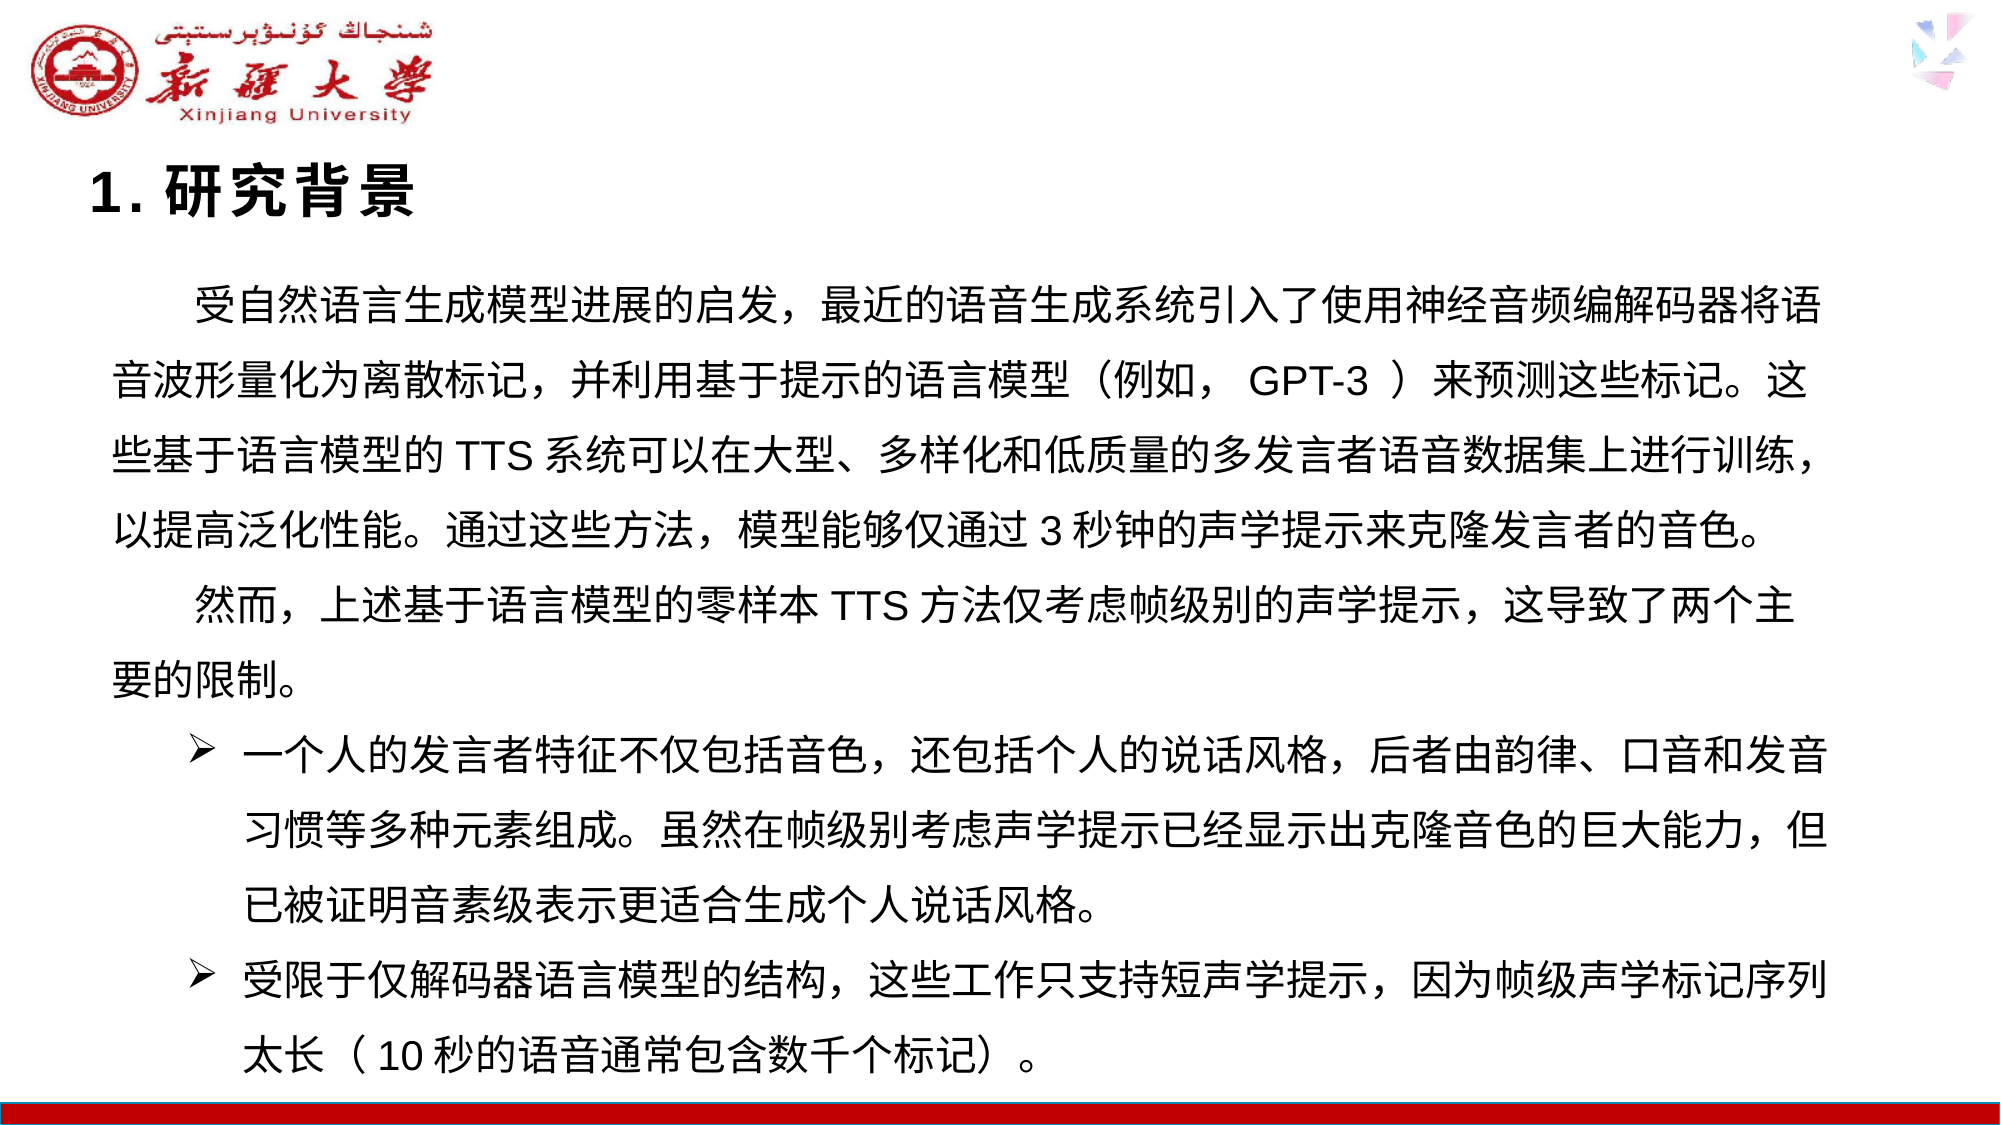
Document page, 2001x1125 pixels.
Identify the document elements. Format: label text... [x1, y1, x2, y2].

text_box 受自然语言生成模型进展的启发，最近的语音生成系统引入了使用神经音频编解码器将语音波形量化为离散标记，并利用基于提示的语言模型（例如，GPT-3 ）来预测这些标记。这些基于语言模型的TTS系统可以在大型、多样化和低质量的多发言者语音数据集上进行训练，以提高泛化性能。通过这些方法，模型能够仅通过3秒钟的声学提示来克隆发言者的音色。 然而，上述基于语言模型的零样本TTS方法仅考虑帧级别的声学提示，这导致了两个主要的限制。 一个人的发言者特征不仅包括音色，还包括个人的说话风格，后者由韵律、口音和发音习惯等多种元素组成。虽然在帧级别考虑声学提示已经显示出克隆音色的巨大能力，但已被证明音素级表示更适合生成个人说话风格。 受限于仅解码器语言模型的结构，这些工作只支持短声学提示，因为帧级声学标记序列太长（10秒的语音通常包含数千个标记）。 [96, 246, 1853, 1089]
text_box 1.研究背景 [74, 130, 1875, 247]
picture [0, 0, 482, 143]
text_box [0, 1102, 2000, 1125]
picture [1881, 0, 2000, 101]
